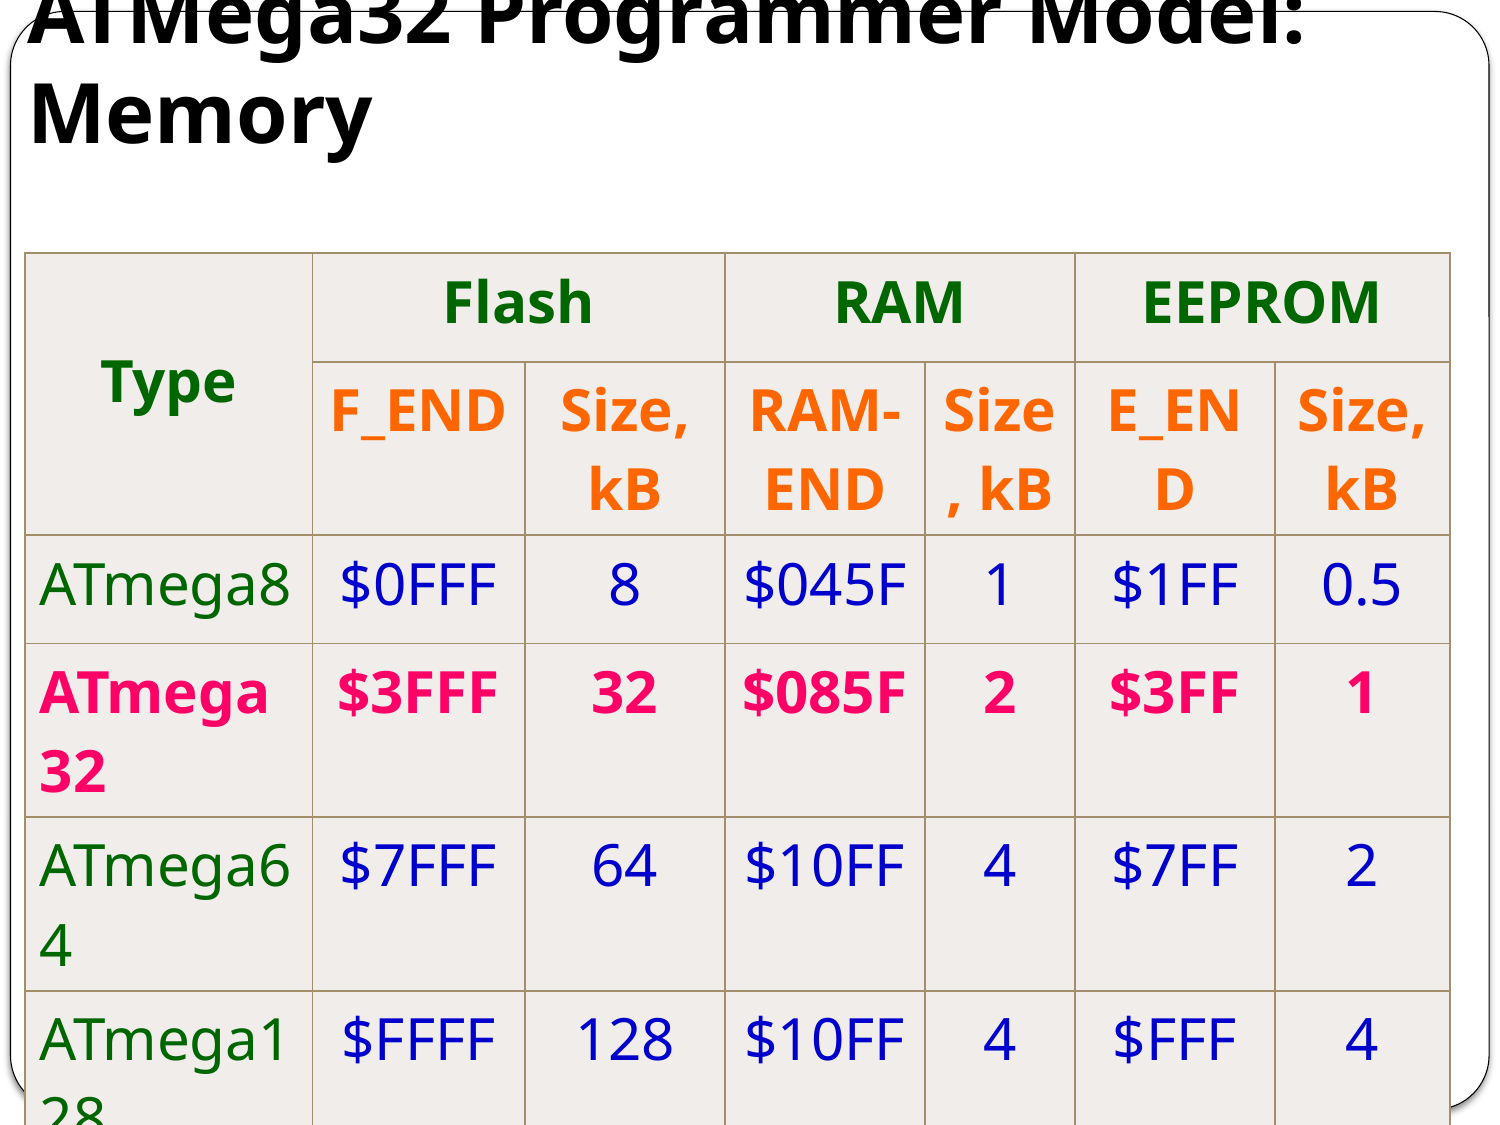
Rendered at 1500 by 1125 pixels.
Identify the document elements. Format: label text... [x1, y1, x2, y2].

table_cell $045F [726, 536, 924, 643]
table_cell $0FFF [313, 536, 524, 643]
table_cell $085F [726, 644, 924, 816]
table_cell ATmega128 [26, 992, 312, 1125]
table_cell 32 [526, 644, 724, 816]
table_cell $3FFF [313, 644, 524, 816]
table_cell ATmega64 [26, 818, 312, 990]
table_cell 4 [926, 818, 1074, 990]
table_cell 8 [526, 536, 724, 643]
table_cell $1FF [1076, 536, 1274, 643]
table_cell 128 [526, 992, 724, 1125]
table_header Flash [313, 254, 724, 361]
table_header RAM [726, 254, 1074, 361]
table_cell 2 [1276, 818, 1449, 990]
table_header Type [26, 254, 312, 534]
table_cell $3FF [1076, 644, 1274, 816]
table_cell 4 [1276, 992, 1449, 1125]
title ATMega32 Programmer Model: Memory [12, 50, 1500, 175]
table_cell 0.5 [1276, 536, 1449, 643]
table_cell $7FFF [313, 818, 524, 990]
table_cell Size, kB [526, 363, 724, 534]
table_cell $10FF [726, 818, 924, 990]
table_cell Size, kB [1276, 363, 1449, 534]
table_cell ATmega32 [26, 644, 312, 816]
table_cell $10FF [726, 992, 924, 1125]
table_cell ATmega8 [26, 536, 312, 643]
table_cell Size, kB [926, 363, 1074, 534]
table_cell F_END [313, 363, 524, 534]
table_cell E_END [1076, 363, 1274, 534]
table_cell $FFFF [313, 992, 524, 1125]
table_cell 1 [1276, 644, 1449, 816]
table_cell $7FF [1076, 818, 1274, 990]
table_cell 2 [926, 644, 1074, 816]
table_cell 4 [926, 992, 1074, 1125]
table_cell $FFF [1076, 992, 1274, 1125]
table_cell 64 [526, 818, 724, 990]
table_cell RAM-END [726, 363, 924, 534]
table_cell 1 [926, 536, 1074, 643]
table_header EEPROM [1076, 254, 1449, 361]
